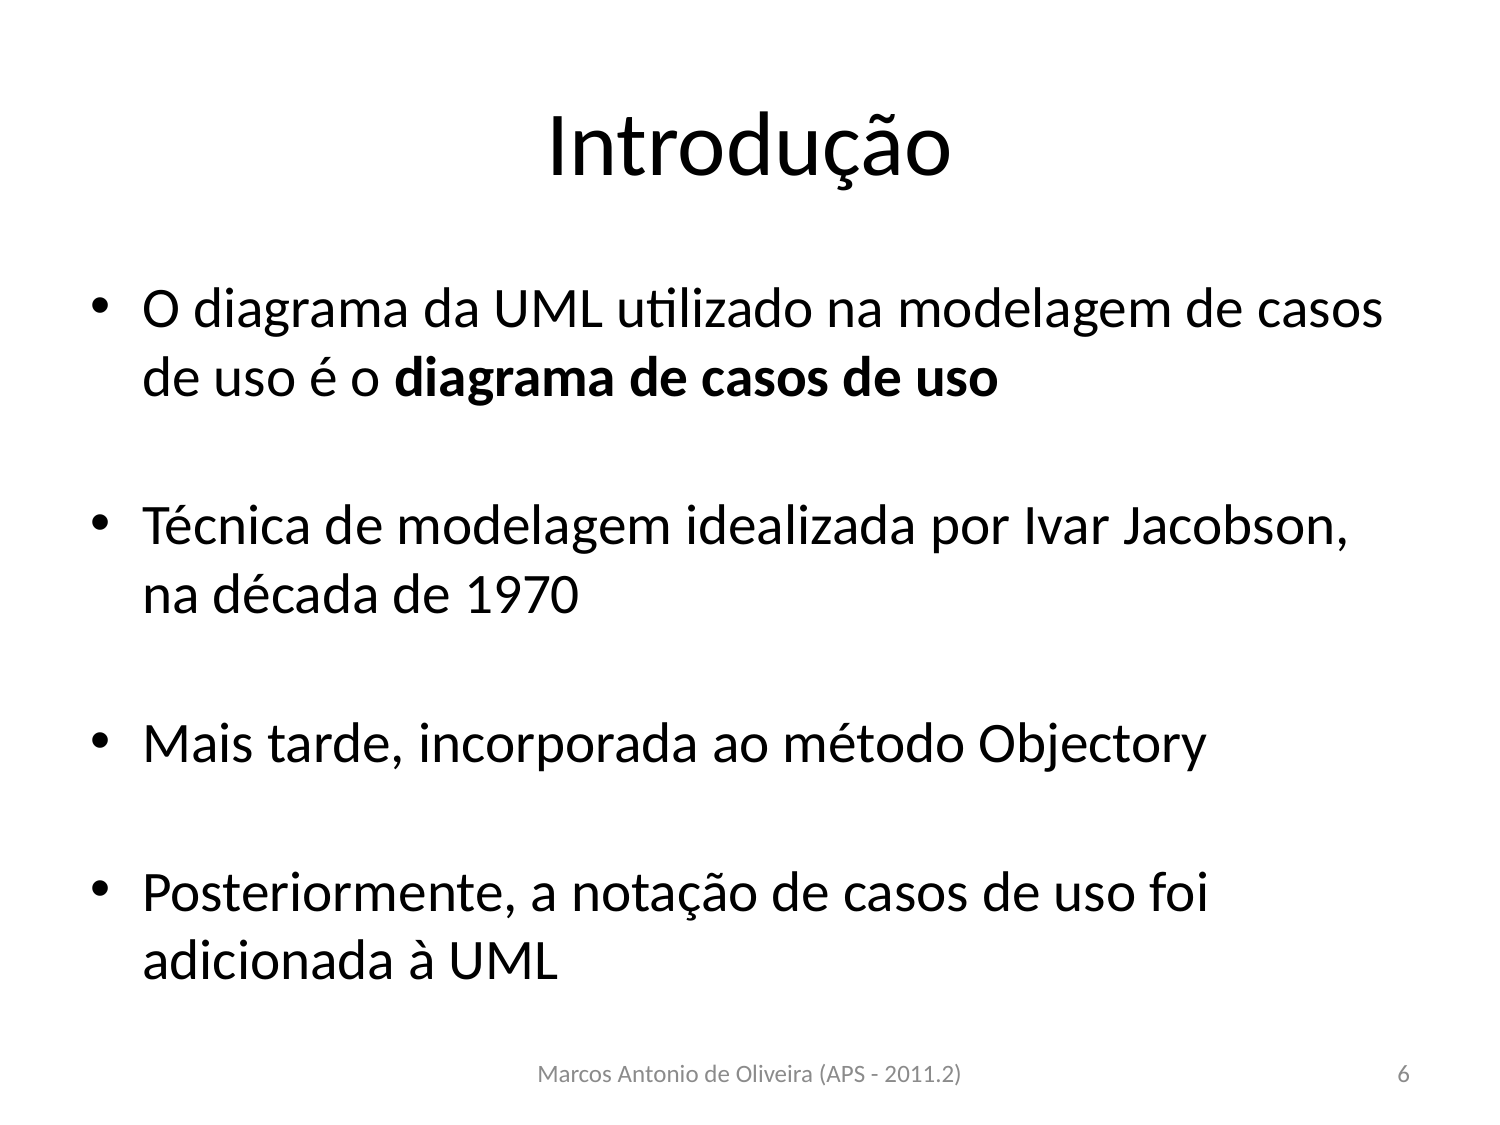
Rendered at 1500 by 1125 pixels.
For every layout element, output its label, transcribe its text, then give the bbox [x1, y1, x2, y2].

slide_number 6 [1074, 1042, 1425, 1103]
title Introdução [75, 45, 1425, 233]
list O diagrama da UML utilizado na modelagem de casos de uso é o diagrama de casos de uso Técnica de modelagem idealizada por Ivar Jacobson, na década de 1970 Mais tarde, incorporada ao método Objectory Posteriormente, a notação de casos de uso foi adicionada à UML [75, 262, 1425, 1005]
footer Marcos Antonio de Oliveira (APS - 2011.2) [512, 1042, 988, 1103]
